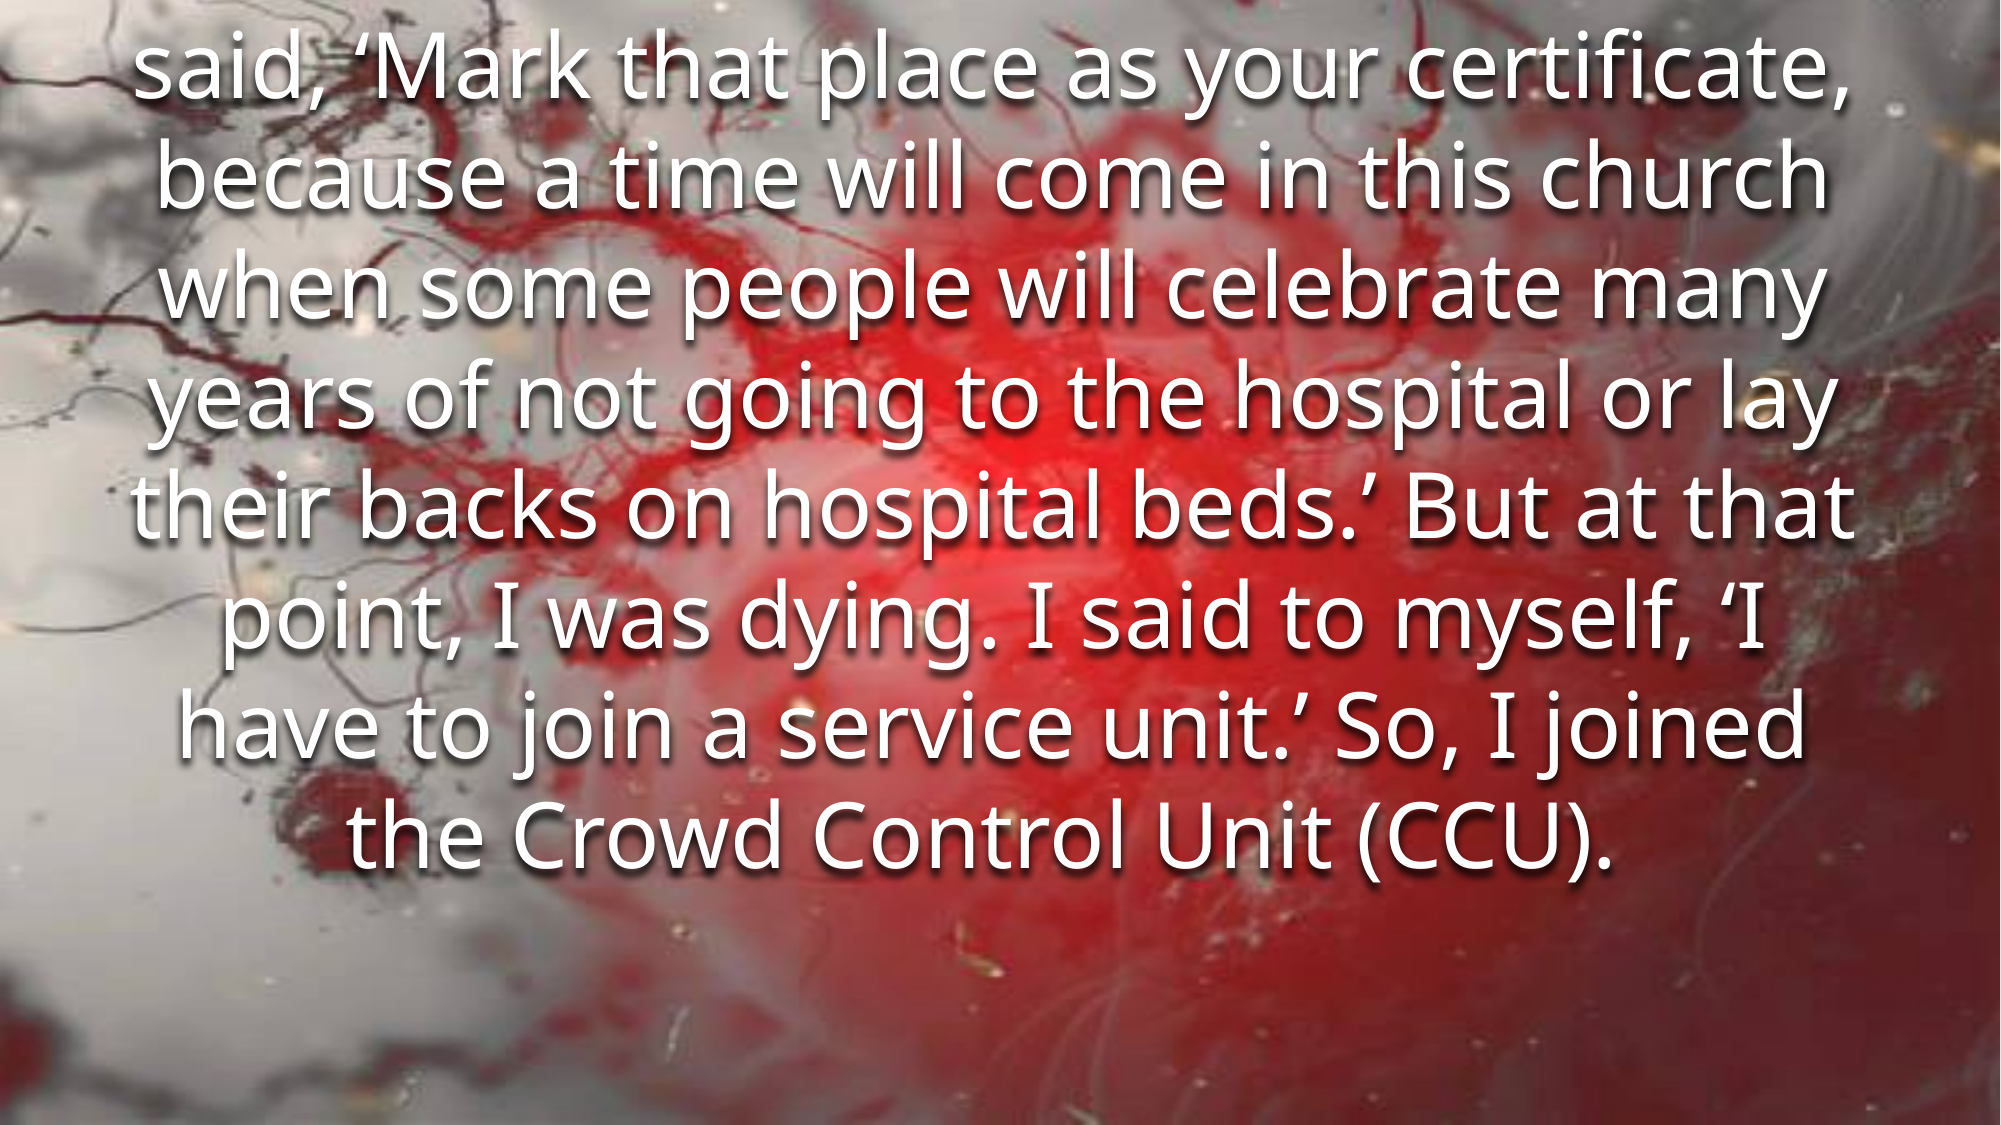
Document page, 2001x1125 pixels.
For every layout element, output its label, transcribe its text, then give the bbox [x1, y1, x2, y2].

text_box said, ‘Mark that place as your certificate, because a time will come in this church when some people will celebrate many years of not going to the hospital or lay their backs on hospital beds.’ But at that point, I was dying. I said to myself, ‘I have to join a service unit.’ So, I joined the Crowd Control Unit (CCU). [104, 0, 1883, 1005]
picture [0, 0, 2001, 1125]
